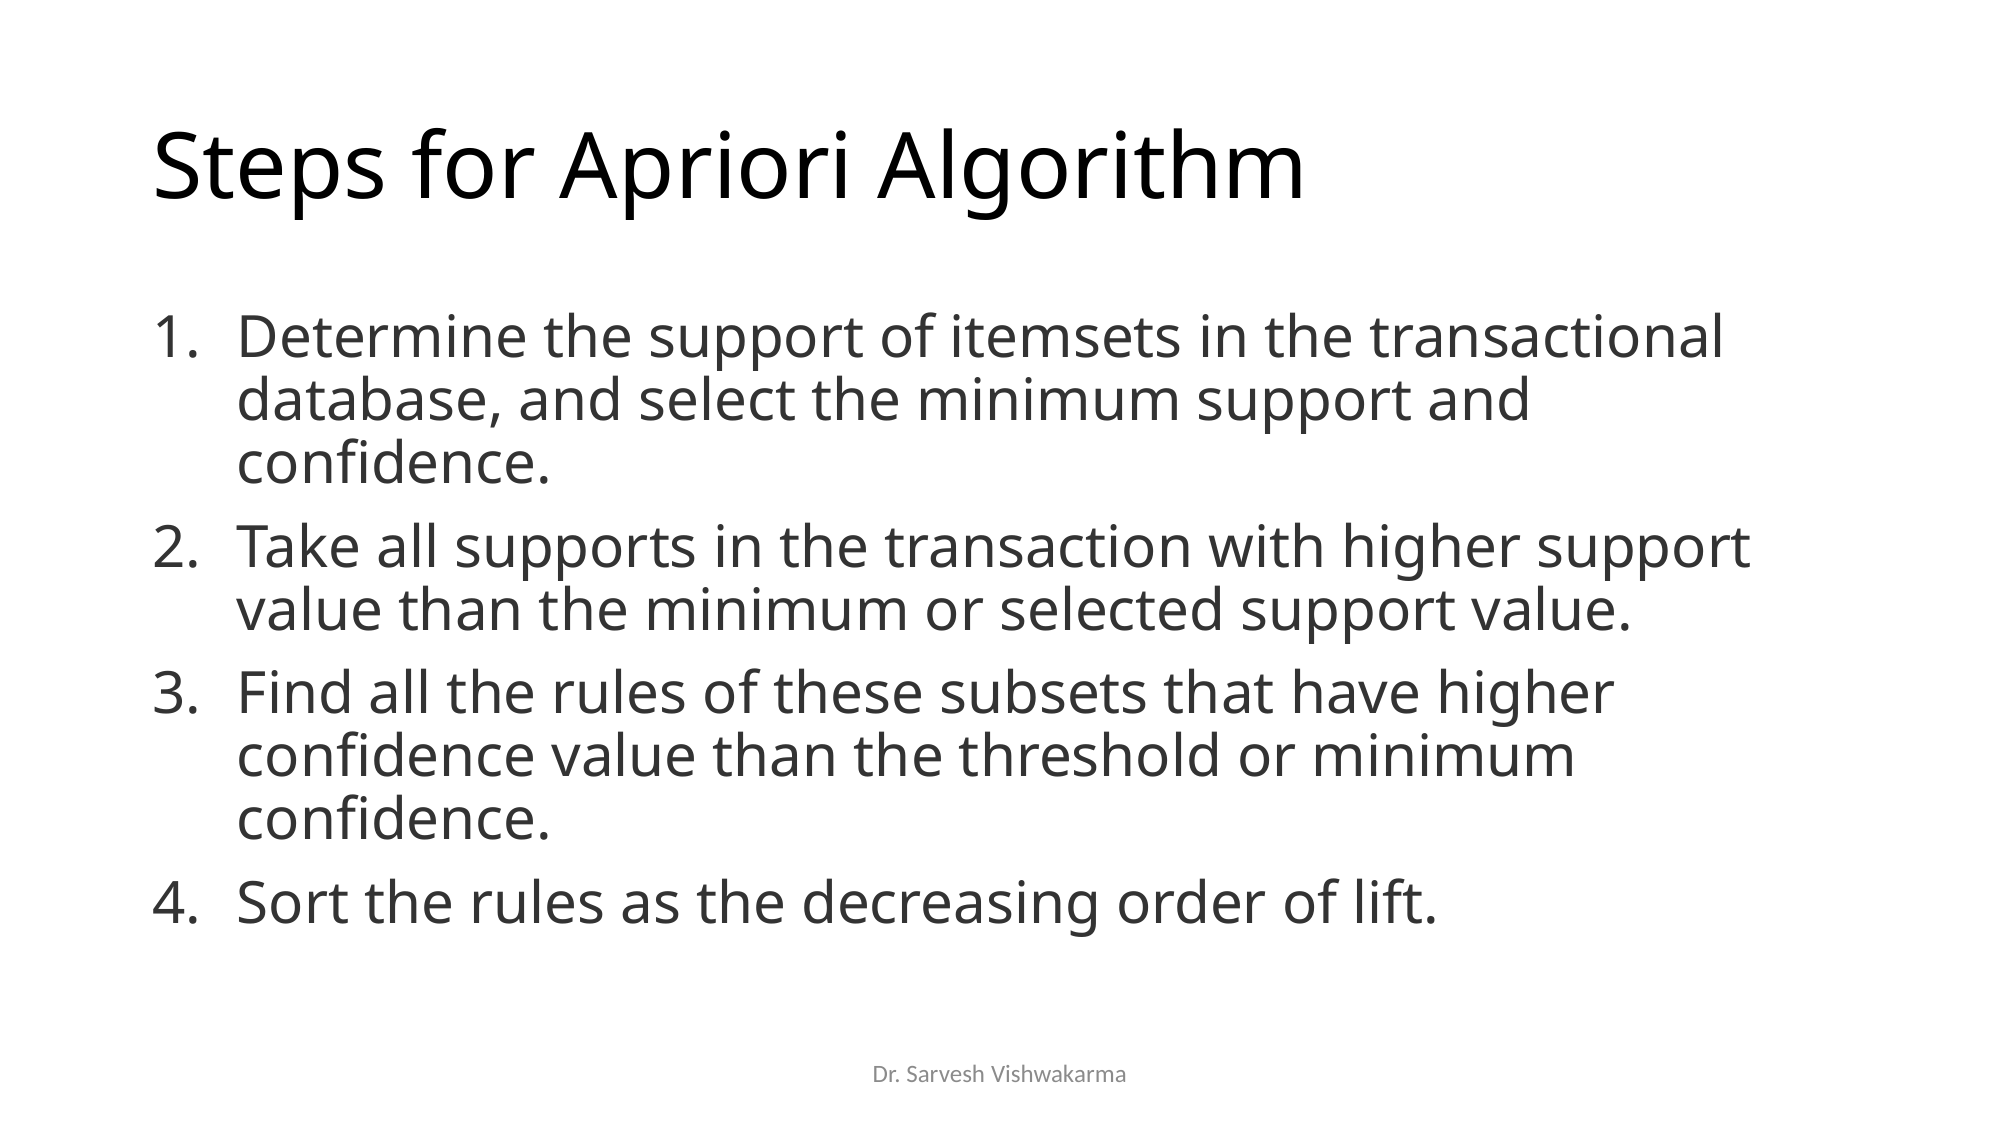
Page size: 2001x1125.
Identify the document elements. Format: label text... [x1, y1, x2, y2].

list Determine the support of itemsets in the transactional database, and select the minimum support and confidence. Take all supports in the transaction with higher support value than the minimum or selected support value. Find all the rules of these subsets that have higher confidence value than the threshold or minimum confidence. Sort the rules as the decreasing order of lift. [137, 299, 1863, 1014]
footer Dr. Sarvesh Vishwakarma [662, 1042, 1338, 1103]
title Steps for Apriori Algorithm [137, 59, 1863, 278]
